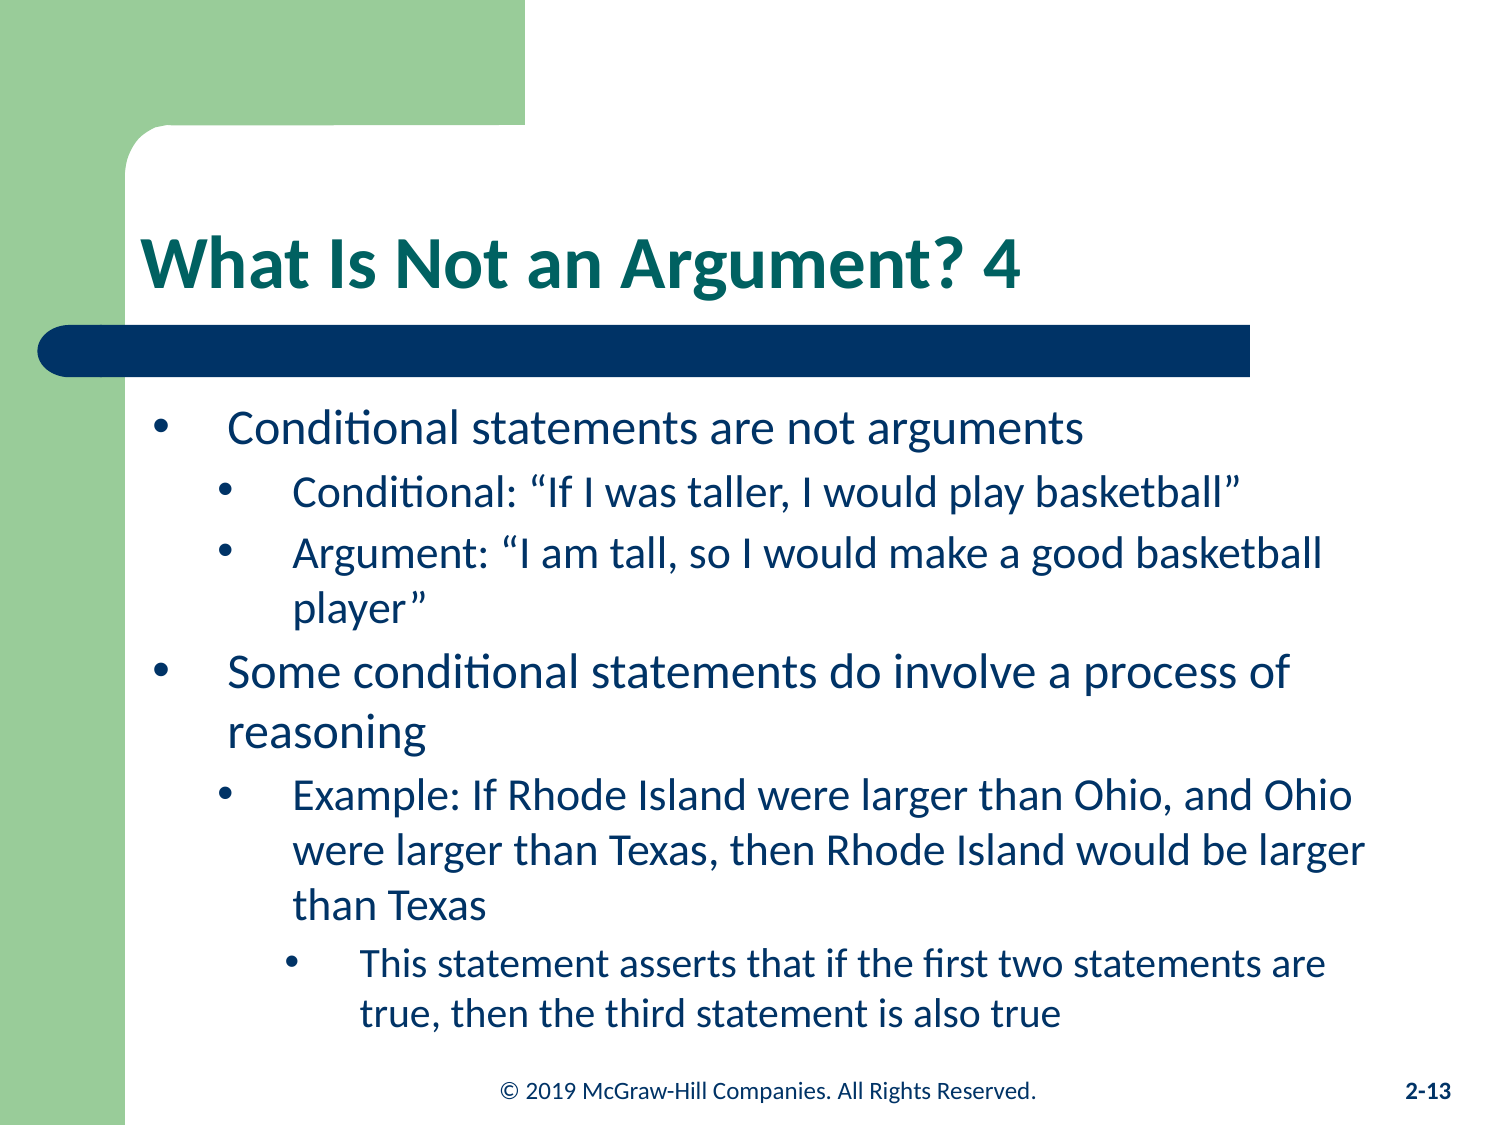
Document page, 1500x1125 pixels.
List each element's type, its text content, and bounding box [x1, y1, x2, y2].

list Conditional statements are not arguments Conditional: “If I was taller, I would play basketball” Argument: “I am tall, so I would make a good basketball player” Some conditional statements do involve a process of reasoning Example: If Rhode Island were larger than Ohio, and Ohio were larger than Texas, then Rhode Island would be larger than Texas This statement asserts that if the first two statements are true, then the third statement is also true [137, 387, 1400, 999]
title What Is Not an Argument? 4 [125, 125, 1425, 313]
